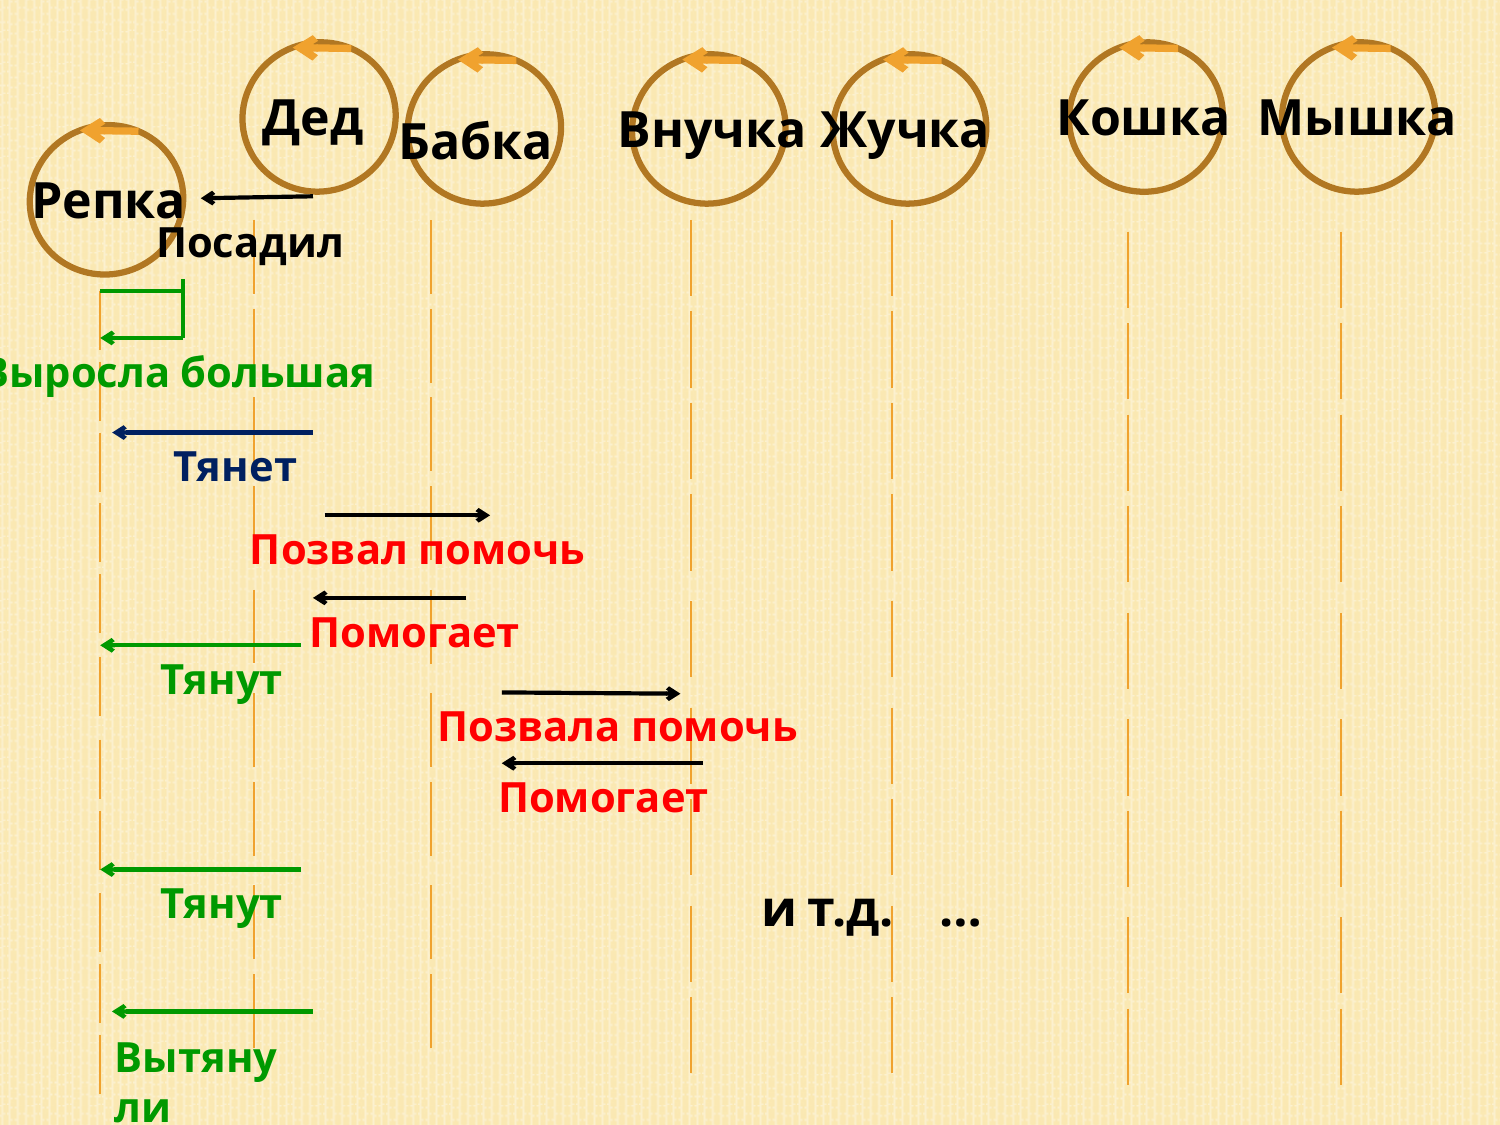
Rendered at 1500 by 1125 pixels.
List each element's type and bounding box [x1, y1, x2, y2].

text_box [31, 414, 188, 1093]
text_box [397, 591, 561, 1048]
text_box [763, 871, 994, 944]
text_box [823, 57, 989, 859]
text_box [622, 57, 803, 1072]
text_box [504, 765, 703, 827]
text_box [102, 1013, 313, 1087]
text_box [244, 508, 306, 636]
text_box [267, 517, 568, 579]
text_box [456, 694, 780, 757]
text_box [103, 647, 300, 709]
text_box [1260, 45, 1455, 1083]
text_box [31, 127, 188, 268]
text_box [823, 955, 989, 1073]
text_box [2, 280, 356, 402]
text_box [244, 44, 395, 504]
text_box [244, 673, 386, 1048]
text_box [315, 600, 515, 662]
text_box [103, 872, 300, 934]
text_box [114, 434, 312, 497]
text_box [161, 198, 340, 267]
text_box [1059, 45, 1229, 1084]
text_box [397, 57, 561, 505]
